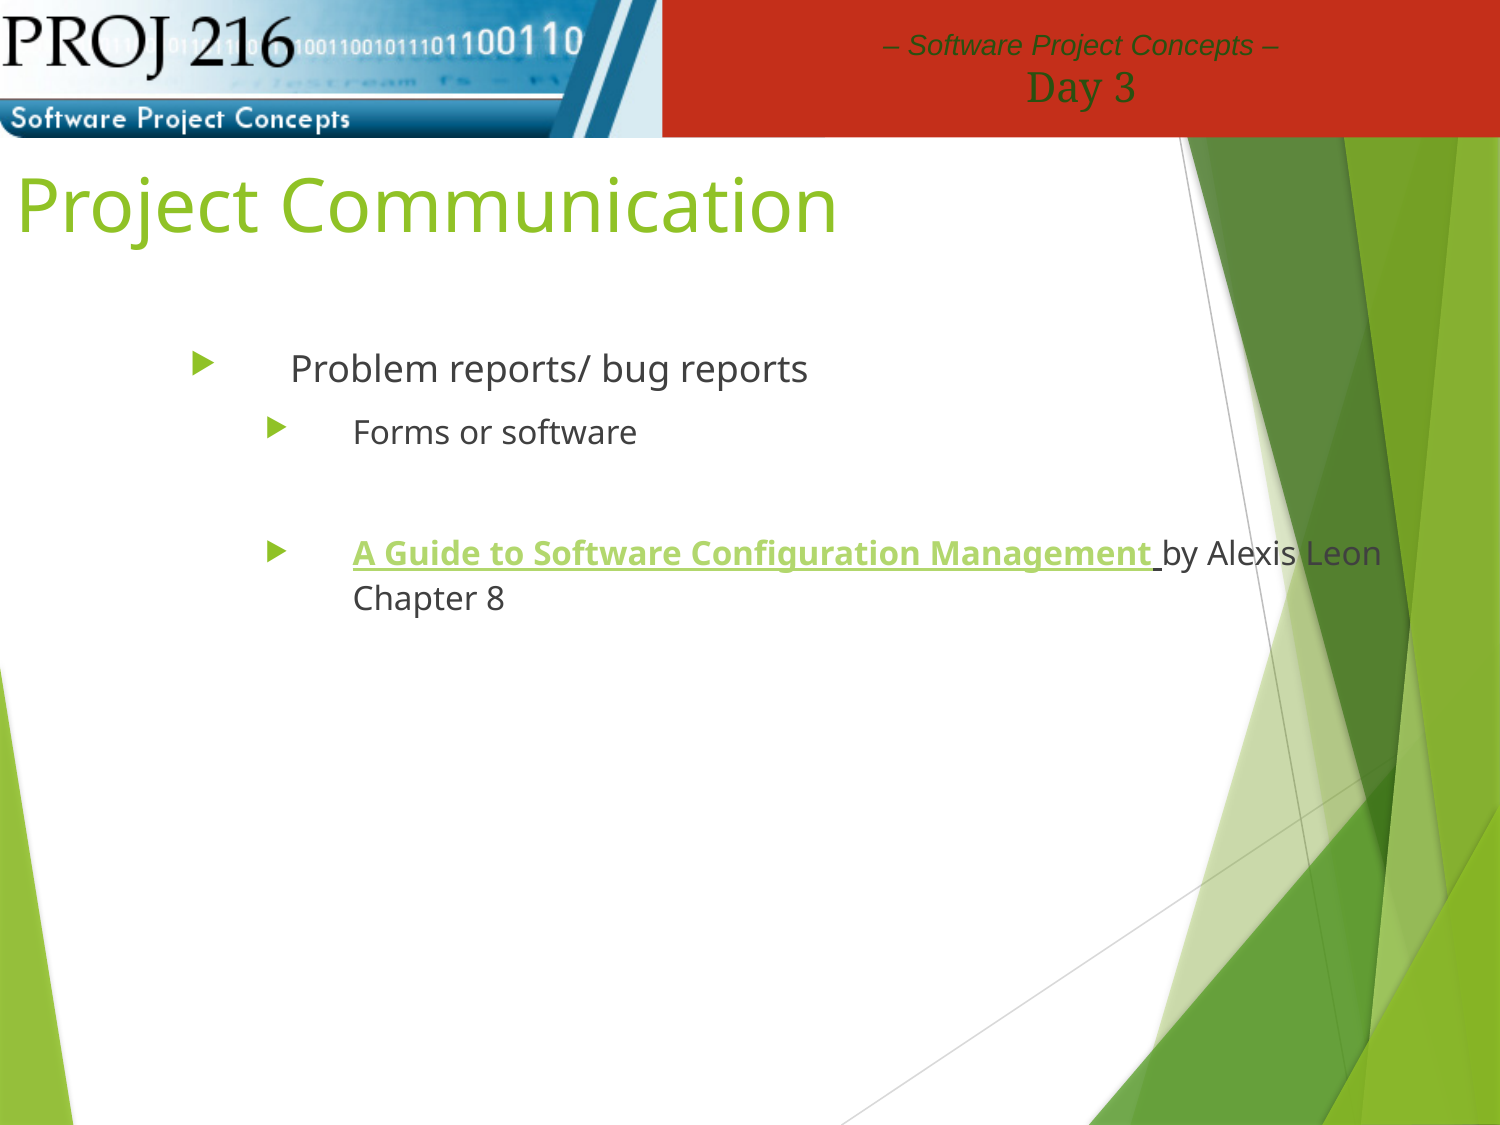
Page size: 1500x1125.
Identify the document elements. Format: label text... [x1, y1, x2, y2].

title Project Communication [0, 149, 1500, 325]
list Problem reports/ bug reports Forms or software A Guide to Software Configuration Management by Alexis Leon Chapter 8 [174, 337, 1438, 1025]
picture [0, 0, 662, 138]
